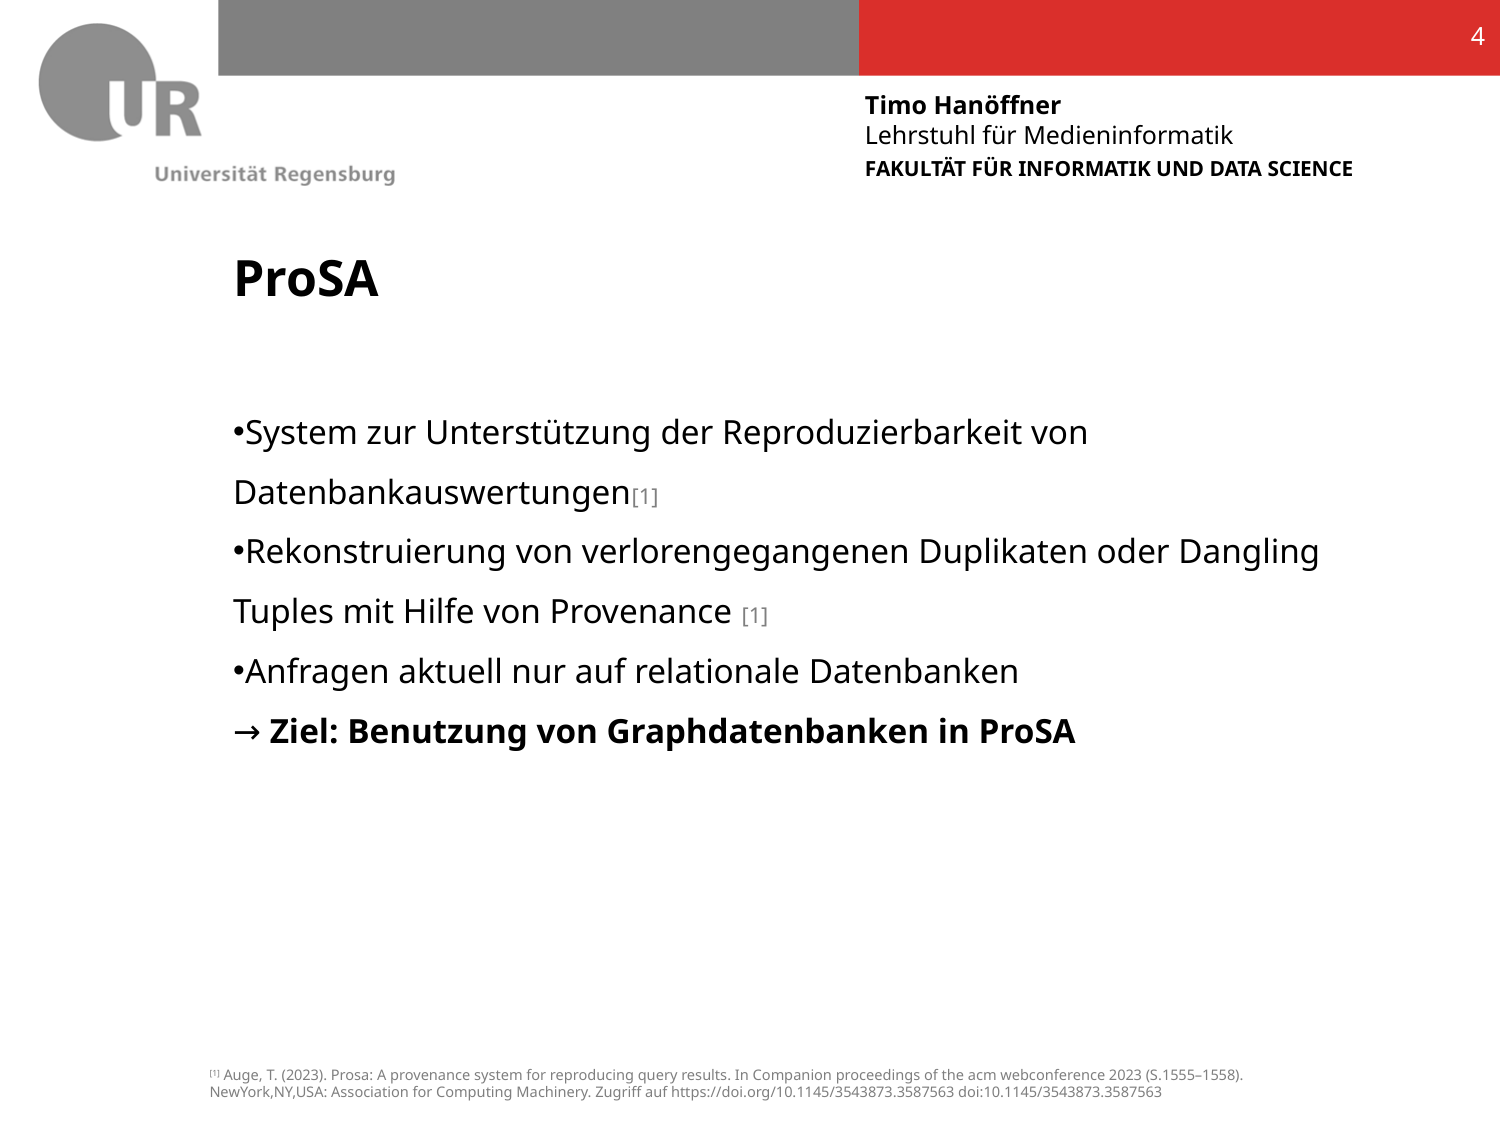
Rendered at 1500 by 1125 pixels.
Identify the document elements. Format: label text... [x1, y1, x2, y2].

text_box [1] Auge, T. (2023). Prosa: A provenance system for reproducing query results. In Companion proceedings of the acm webconference 2023 (S.1555–1558). NewYork,NY,USA: Association for Computing Machinery. Zugriff auf https://doi.org/10.1145/3543873.3587563 doi:10.1145/3543873.3587563 [194, 1058, 1500, 1125]
slide_number 4 [1162, 7, 1500, 68]
title ProSA [218, 246, 1425, 330]
list System zur Unterstützung der Reproduzierbarkeit von Datenbankauswertungen[1] Rekonstruierung von verlorengegangenen Duplikaten oder Dangling Tuples mit Hilfe von Provenance [1] Anfragen aktuell nur auf relationale Datenbanken → Ziel: Benutzung von Graphdatenbanken in ProSA [218, 383, 1400, 1034]
picture [17, 18, 419, 209]
